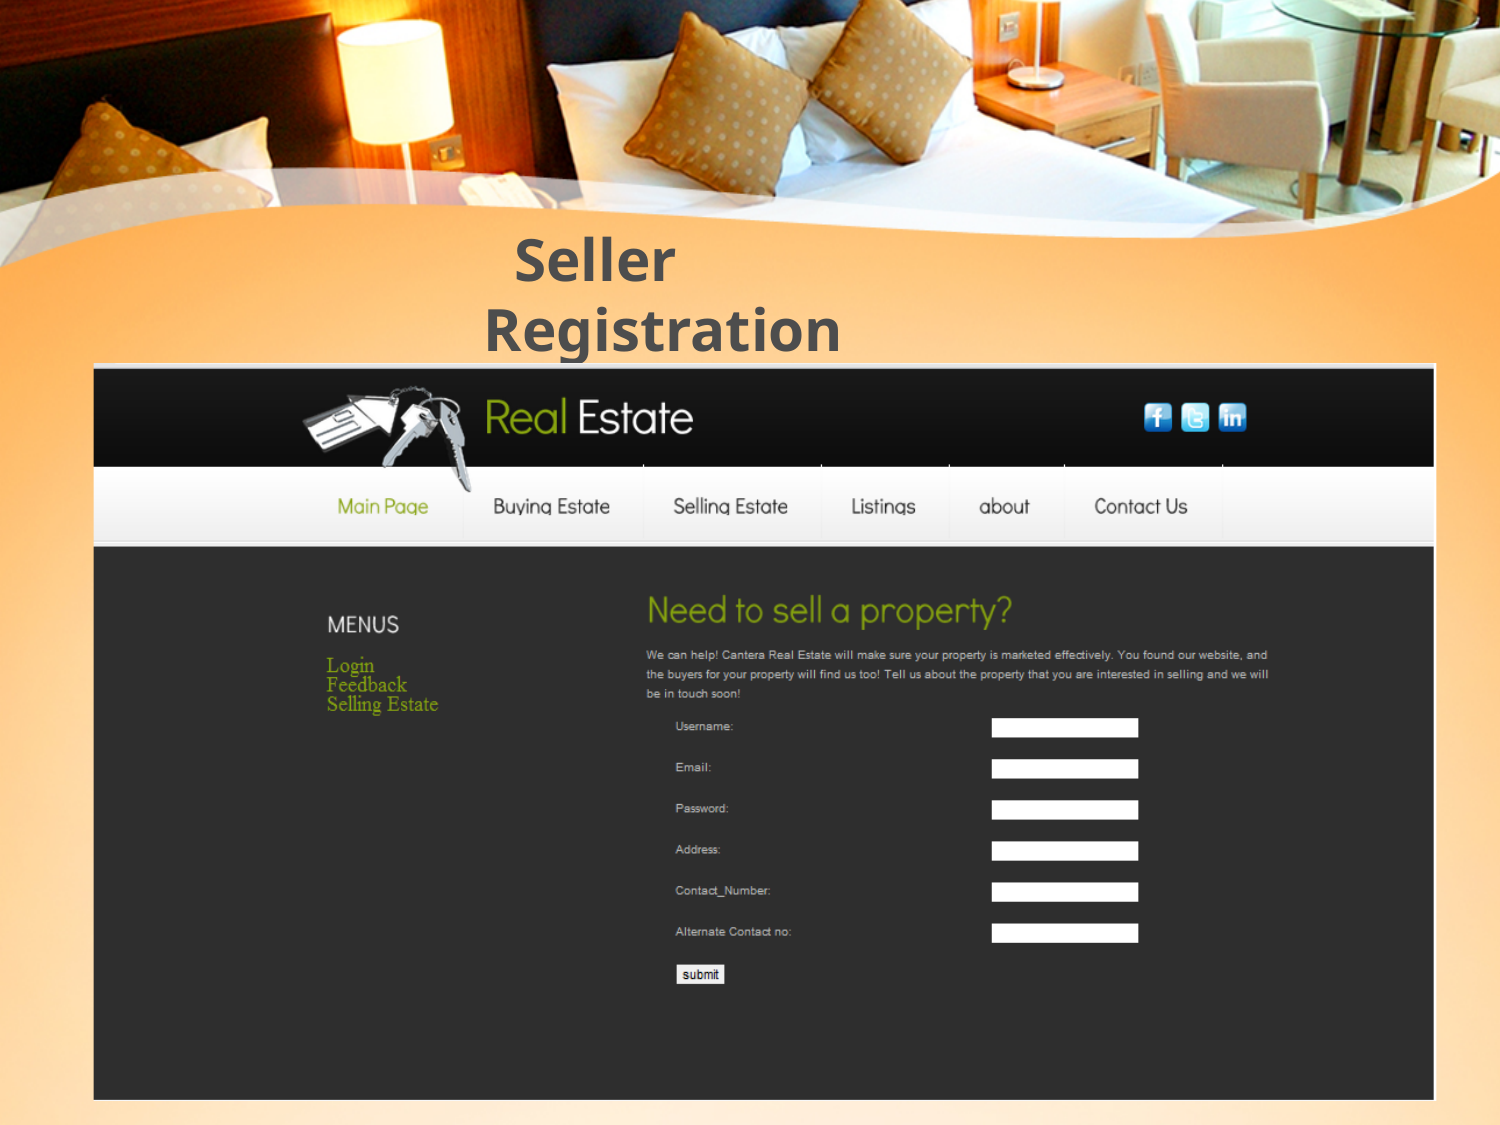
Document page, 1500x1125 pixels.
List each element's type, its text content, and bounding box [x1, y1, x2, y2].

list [93, 363, 1437, 1101]
title Seller Registration [468, 234, 1023, 353]
picture [0, 0, 1500, 1125]
